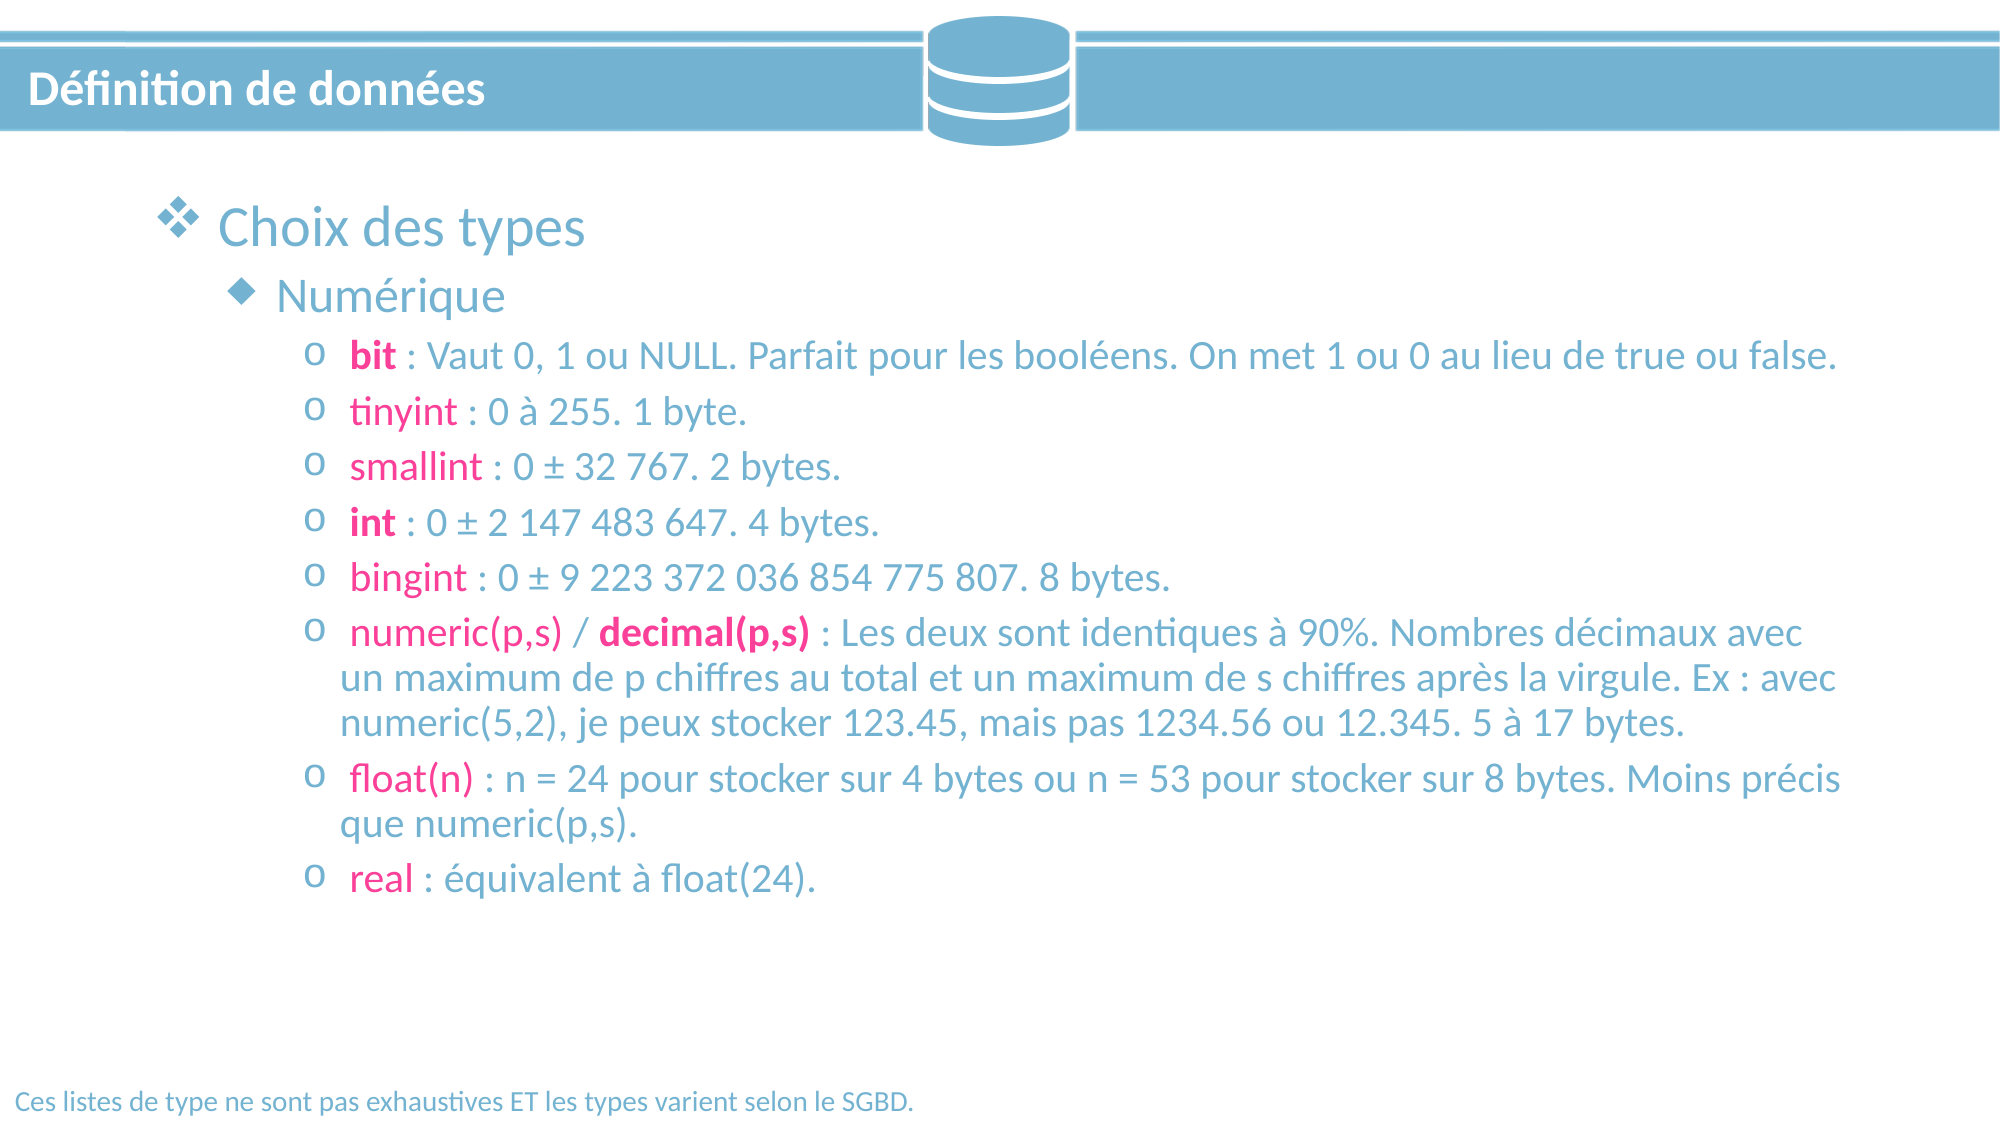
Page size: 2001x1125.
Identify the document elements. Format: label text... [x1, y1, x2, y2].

text_box Ces listes de type ne sont pas exhaustives ET les types varient selon le SGBD. [0, 1074, 1105, 1125]
list Choix des types Numérique bit : Vaut 0, 1 ou NULL. Parfait pour les booléens. On met 1 ou 0 au lieu de true ou false. tinyint : 0 à 255. 1 byte. smallint : 0 ± 32 767. 2 bytes. int : 0 ± 2 147 483 647. 4 bytes. bingint : 0 ± 9 223 372 036 854 775 807. 8 bytes. numeric(p,s) / decimal(p,s) : Les deux sont identiques à 90%. Nombres décimaux avec un maximum de p chiffres au total et un maximum de s chiffres après la virgule. Ex : avec numeric(5,2), je peux stocker 123.45, mais pas 1234.56 ou 12.345. 5 à 17 bytes. float(n) : n = 24 pour stocker sur 4 bytes ou n = 53 pour stocker sur 8 bytes. Moins précis que numeric(p,s). real : équivalent à float(24). [137, 188, 1862, 1014]
picture [0, 3, 2000, 159]
title Définition de données [12, 58, 913, 120]
